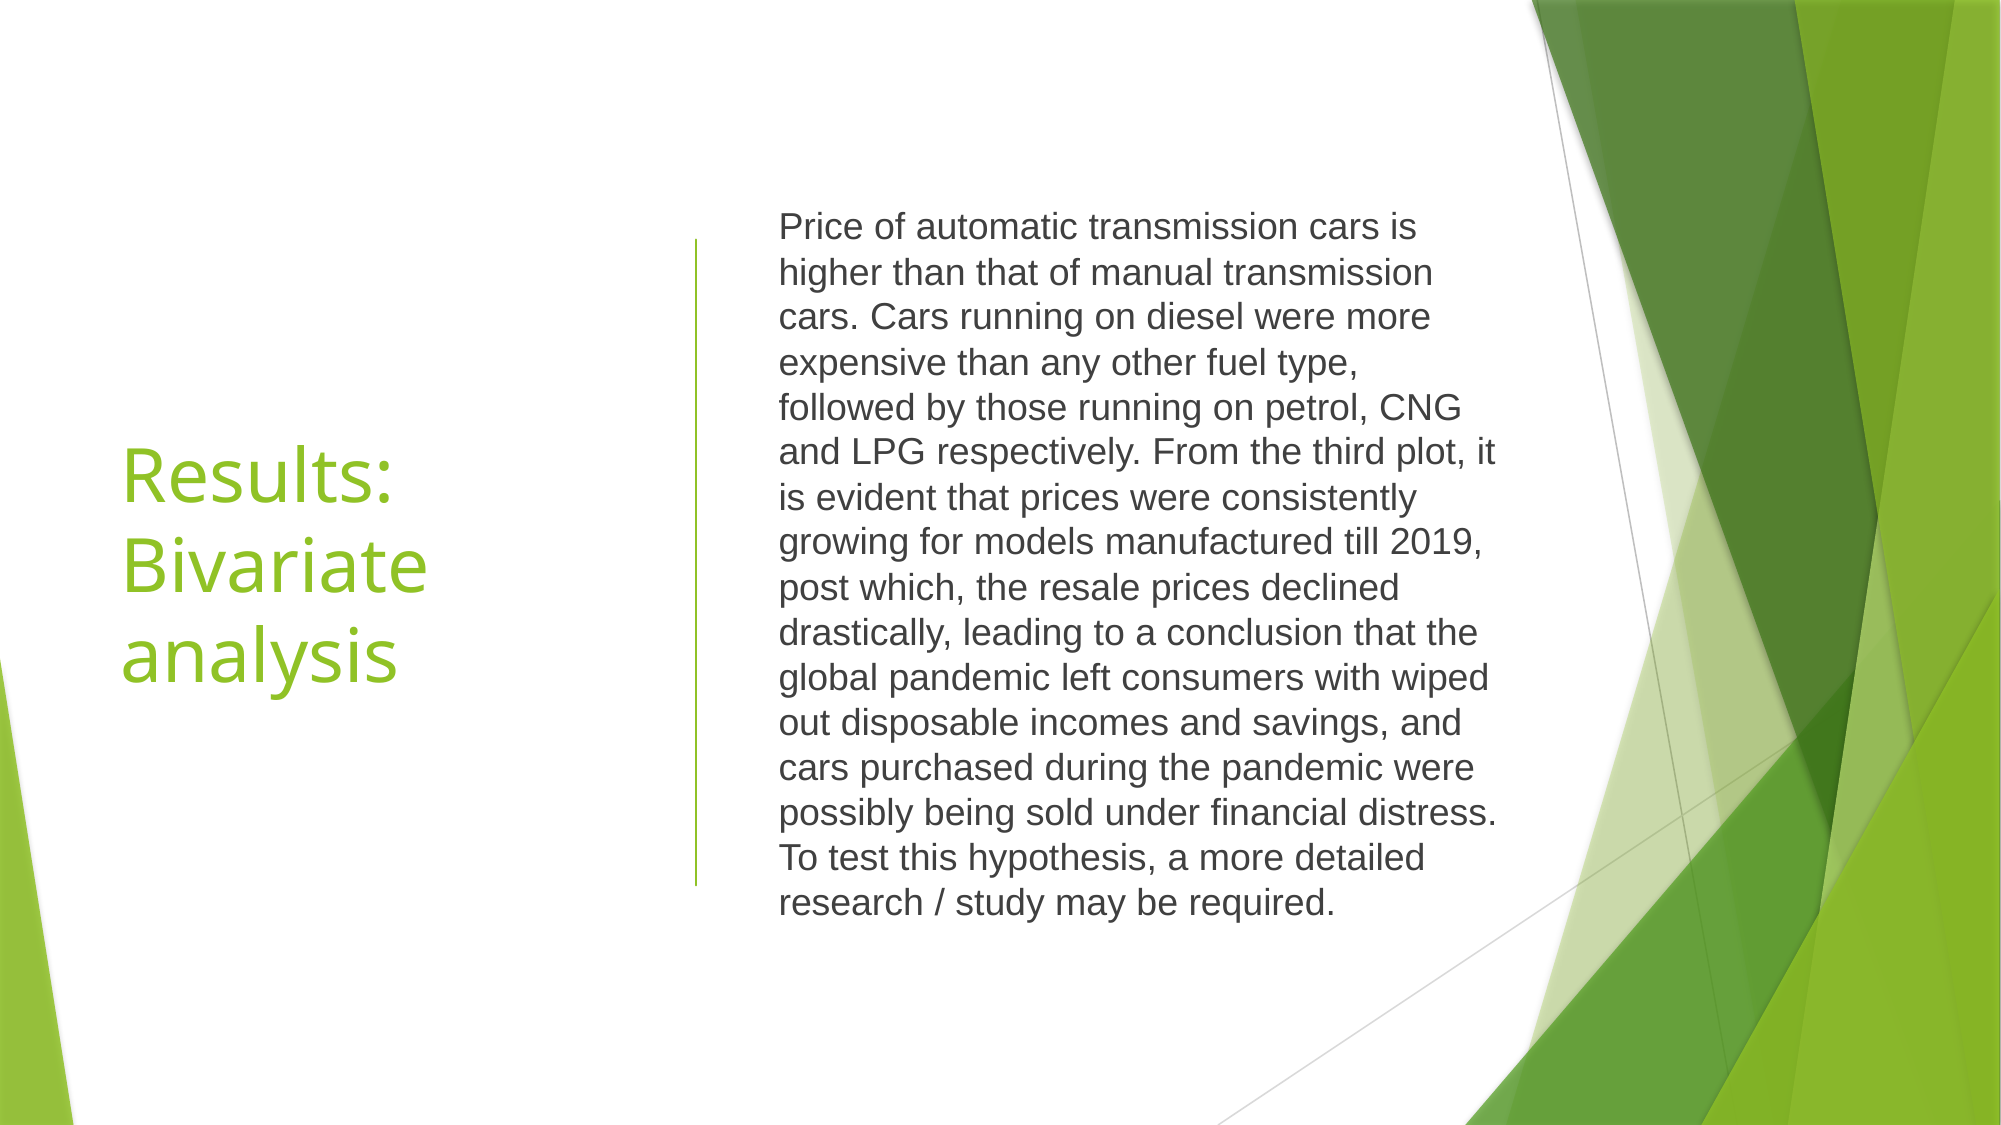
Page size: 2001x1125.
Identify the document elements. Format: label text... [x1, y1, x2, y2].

list Price of automatic transmission cars is higher than that of manual transmission cars. Cars running on diesel were more expensive than any other fuel type, followed by those running on petrol, CNG and LPG respectively. From the third plot, it is evident that prices were consistently growing for models manufactured till 2019, post which, the resale prices declined drastically, leading to a conclusion that the global pandemic left consumers with wiped out disposable incomes and savings, and cars purchased during the pandemic were possibly being sold under financial distress. To test this hypothesis, a more detailed research / study may be required. [763, 133, 1522, 991]
title Results: Bivariate analysis [105, 133, 658, 991]
